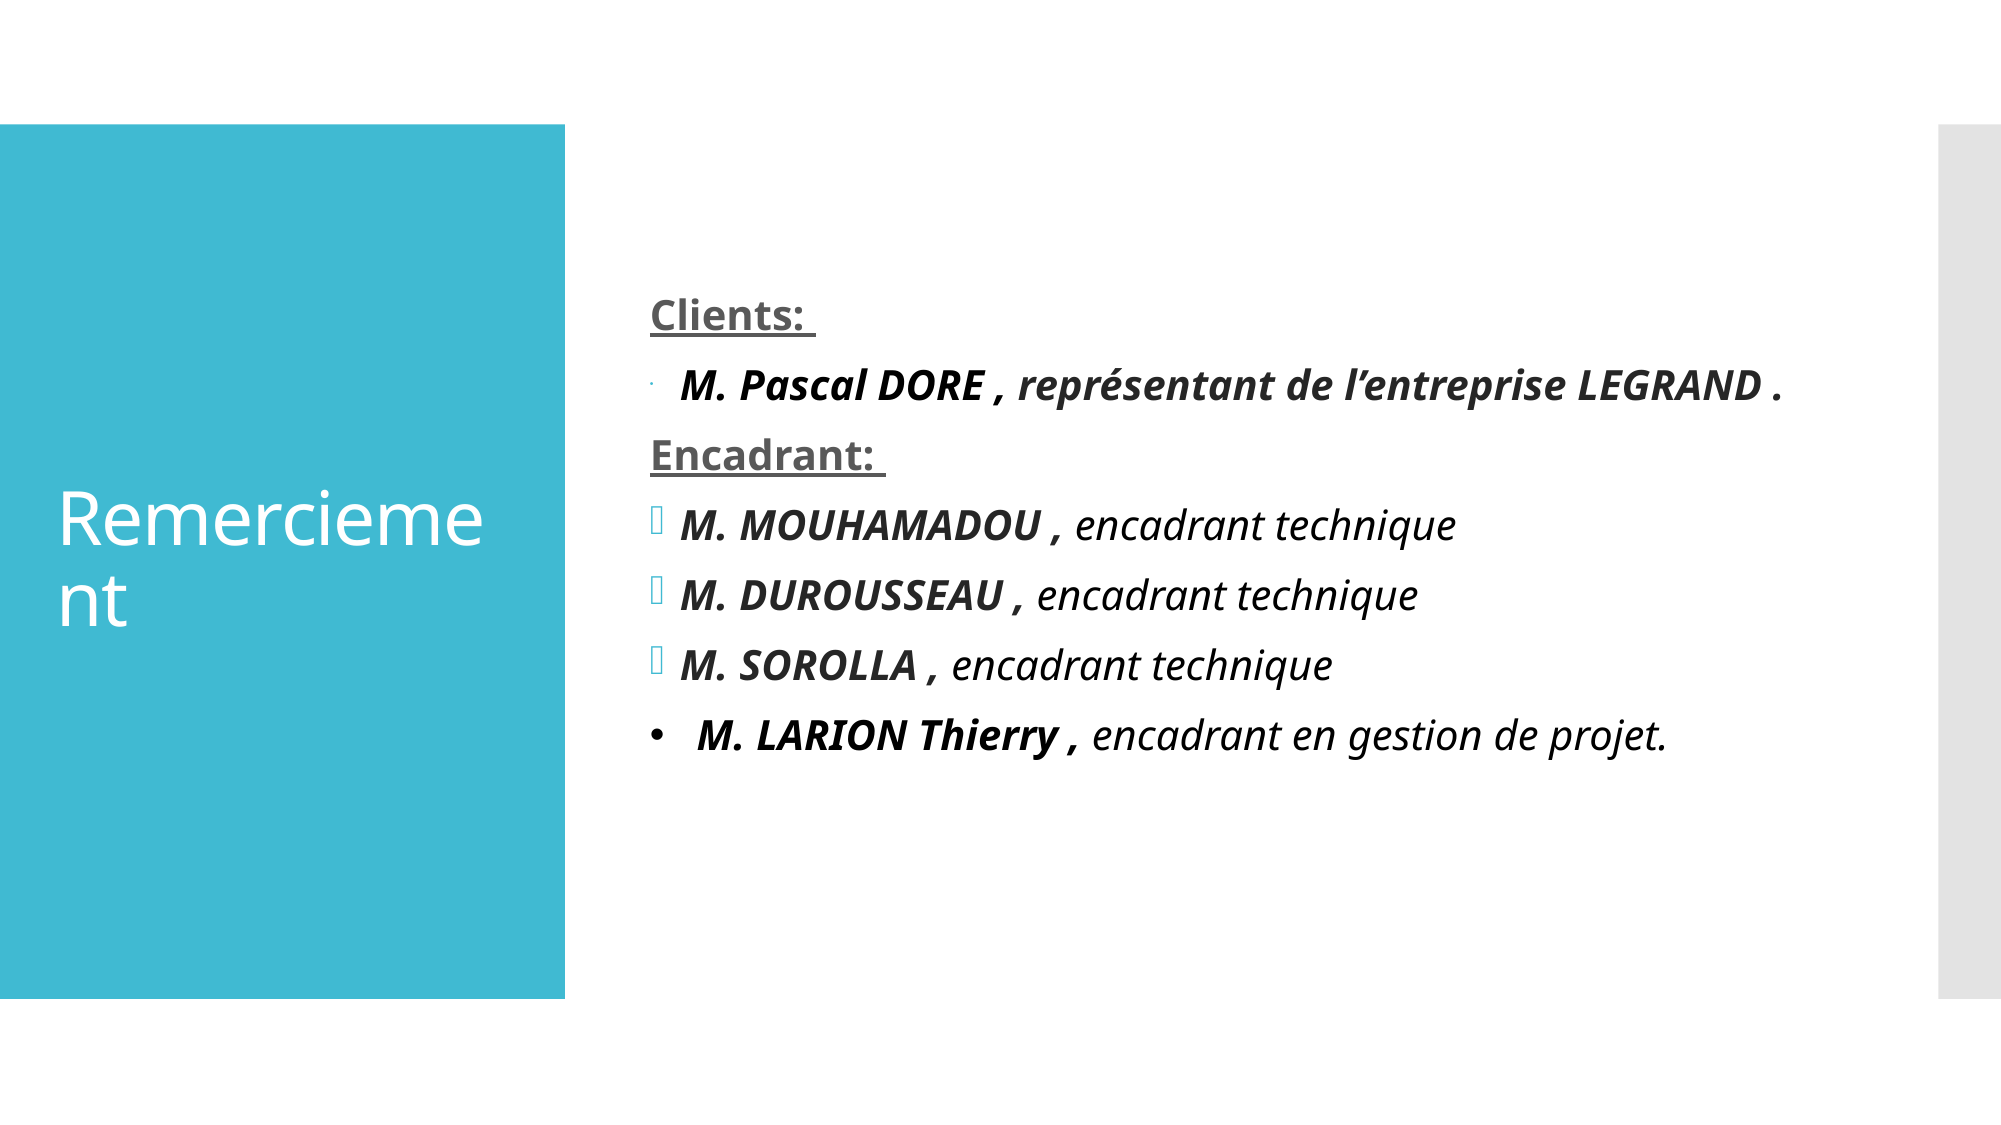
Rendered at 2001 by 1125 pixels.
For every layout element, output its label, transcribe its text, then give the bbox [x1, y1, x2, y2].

list Clients: M. Pascal DORE , représentant de l’entreprise LEGRAND . Encadrant: M. MOUHAMADOU , encadrant technique M. DUROUSSEAU , encadrant technique M. SOROLLA , encadrant technique M. LARION Thierry , encadrant en gestion de projet. [634, 141, 1835, 982]
title Remerciement [41, 184, 525, 940]
